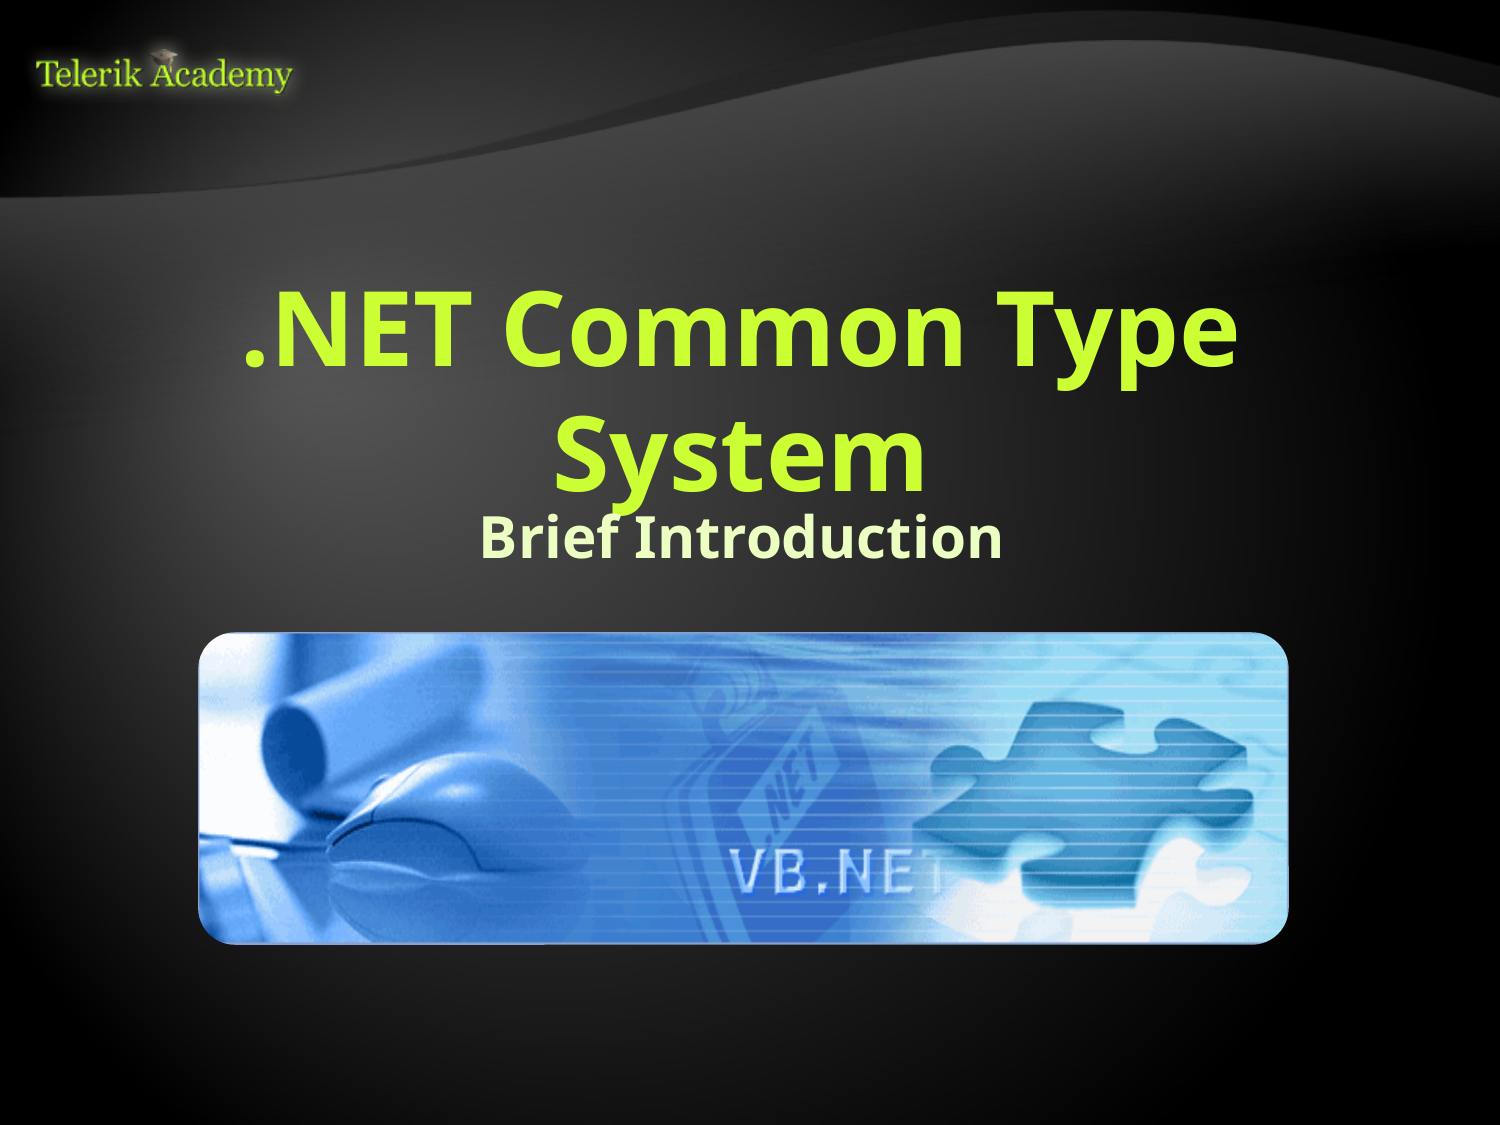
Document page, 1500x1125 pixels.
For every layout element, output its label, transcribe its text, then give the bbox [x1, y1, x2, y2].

title .NET Common Type System [96, 299, 1386, 475]
picture [0, 0, 1500, 1125]
text_box Brief Introduction [210, 492, 1274, 570]
